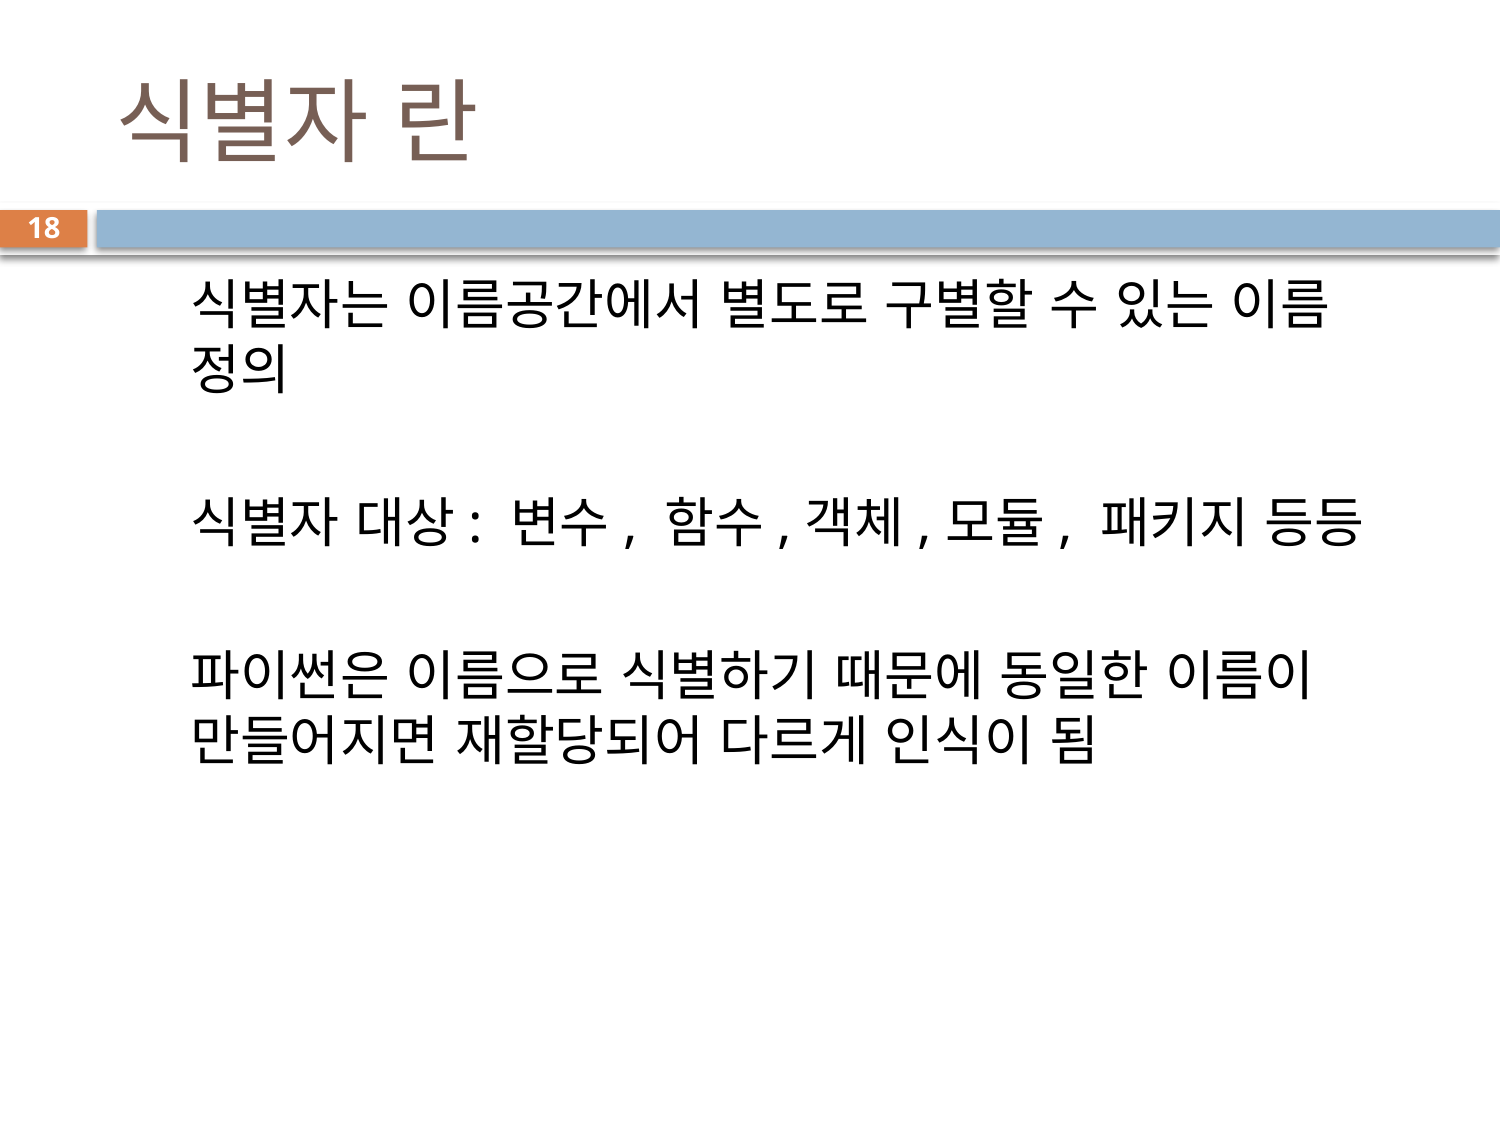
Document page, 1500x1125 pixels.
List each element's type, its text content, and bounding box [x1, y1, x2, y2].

slide_number 18 [0, 208, 88, 249]
title 식별자 란 [100, 37, 1438, 200]
list 식별자는 이름공간에서 별도로 구별할 수 있는 이름 정의 식별자 대상: 변수, 함수,객체,모듈, 패키지 등등 파이썬은 이름으로 식별하기 때문에 동일한 이름이 만들어지면 재할당되어 다르게 인식이 됨 [100, 262, 1438, 1000]
